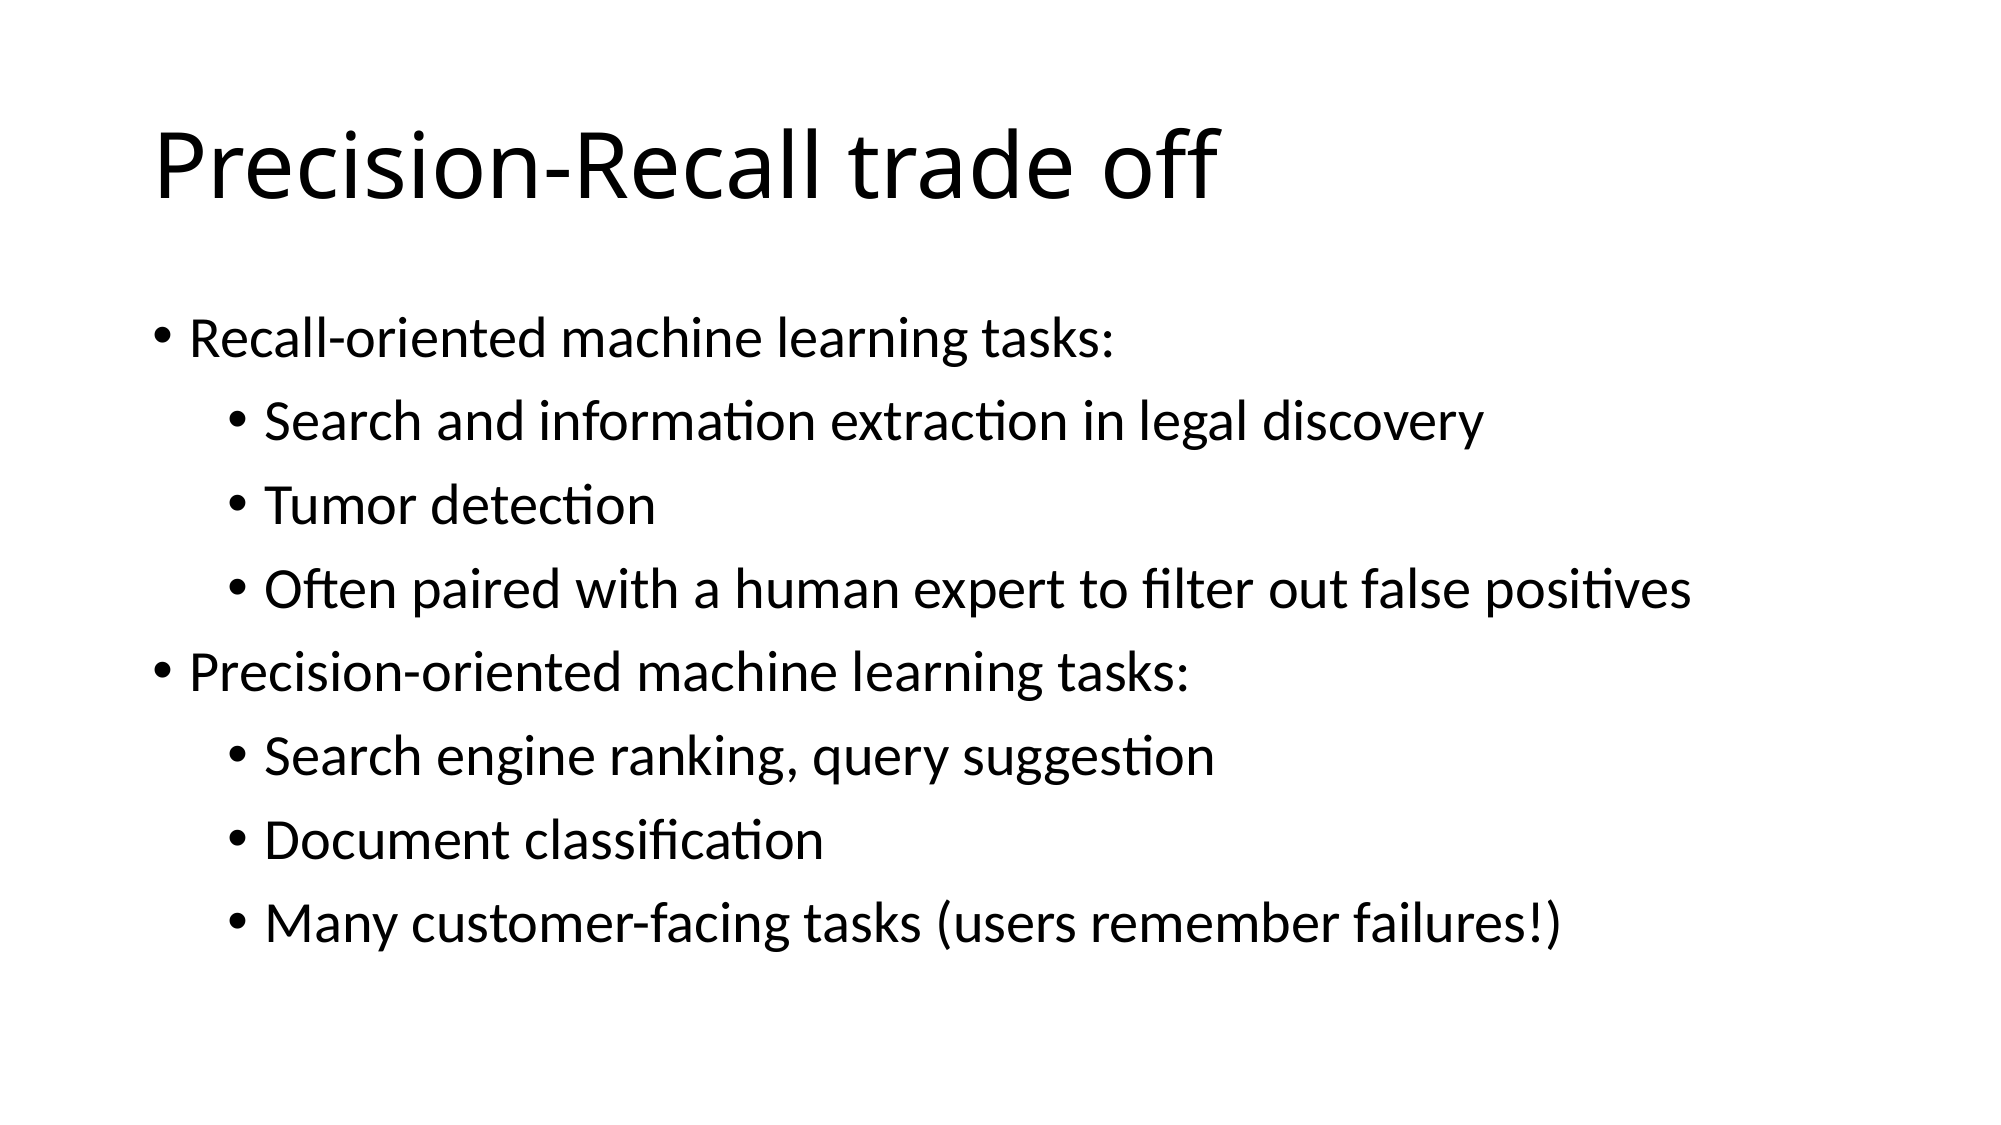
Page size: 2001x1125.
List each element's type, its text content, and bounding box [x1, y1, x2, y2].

title Precision-Recall trade off [137, 59, 1863, 278]
list Recall-oriented machine learning tasks: Search and information extraction in legal discovery Tumor detection Often paired with a human expert to filter out false positives Precision-oriented machine learning tasks: Search engine ranking, query suggestion Document classification Many customer-facing tasks (users remember failures!) [137, 299, 1863, 1014]
